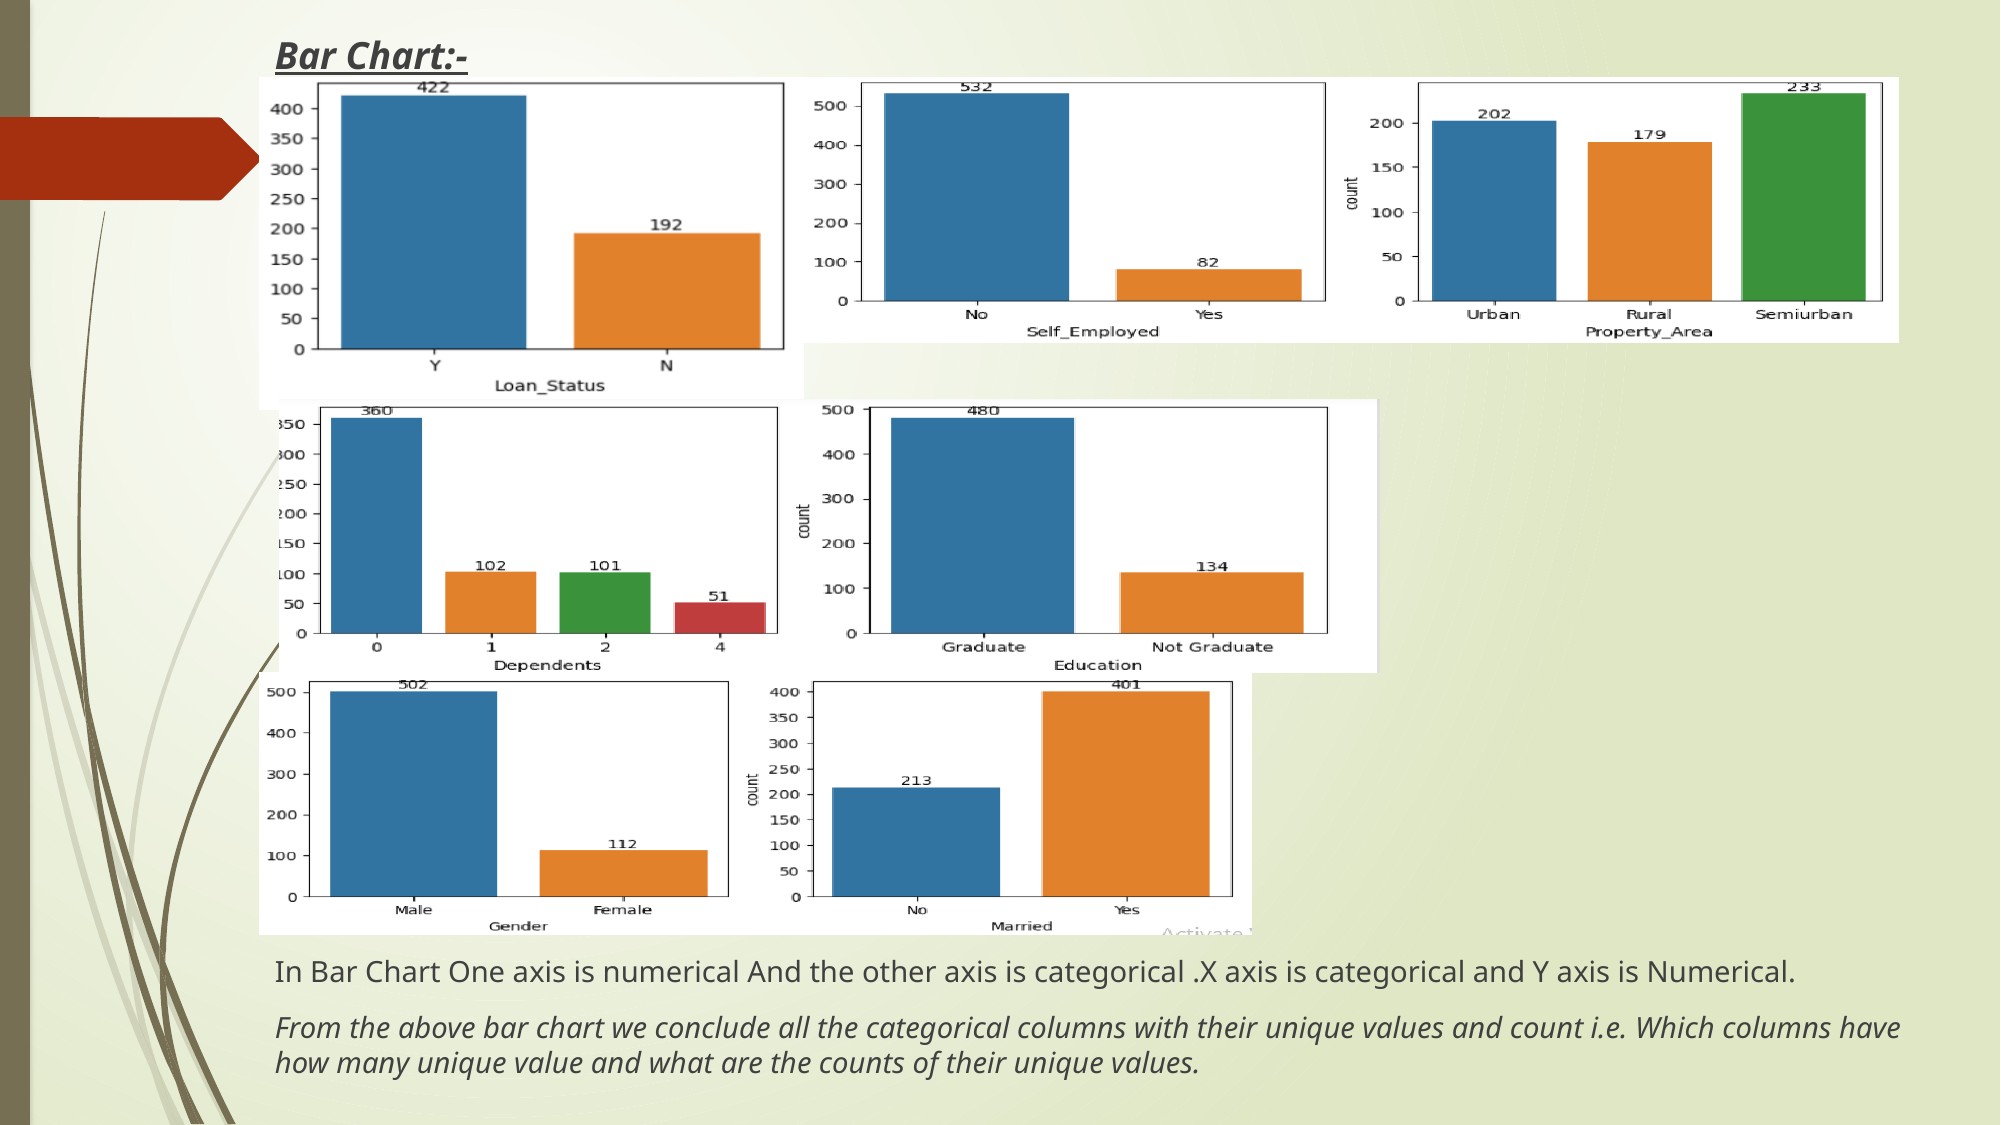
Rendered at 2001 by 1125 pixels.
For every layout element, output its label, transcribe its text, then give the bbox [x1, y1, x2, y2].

list Bar Chart:- In Bar Chart One axis is numerical And the other axis is categorical .X axis is categorical and Y axis is Numerical. From the above bar chart we conclude all the categorical columns with their unique values and count i.e. Which columns have how many unique value and what are the counts of their unique values. [259, 24, 1974, 1125]
picture [259, 77, 1899, 935]
